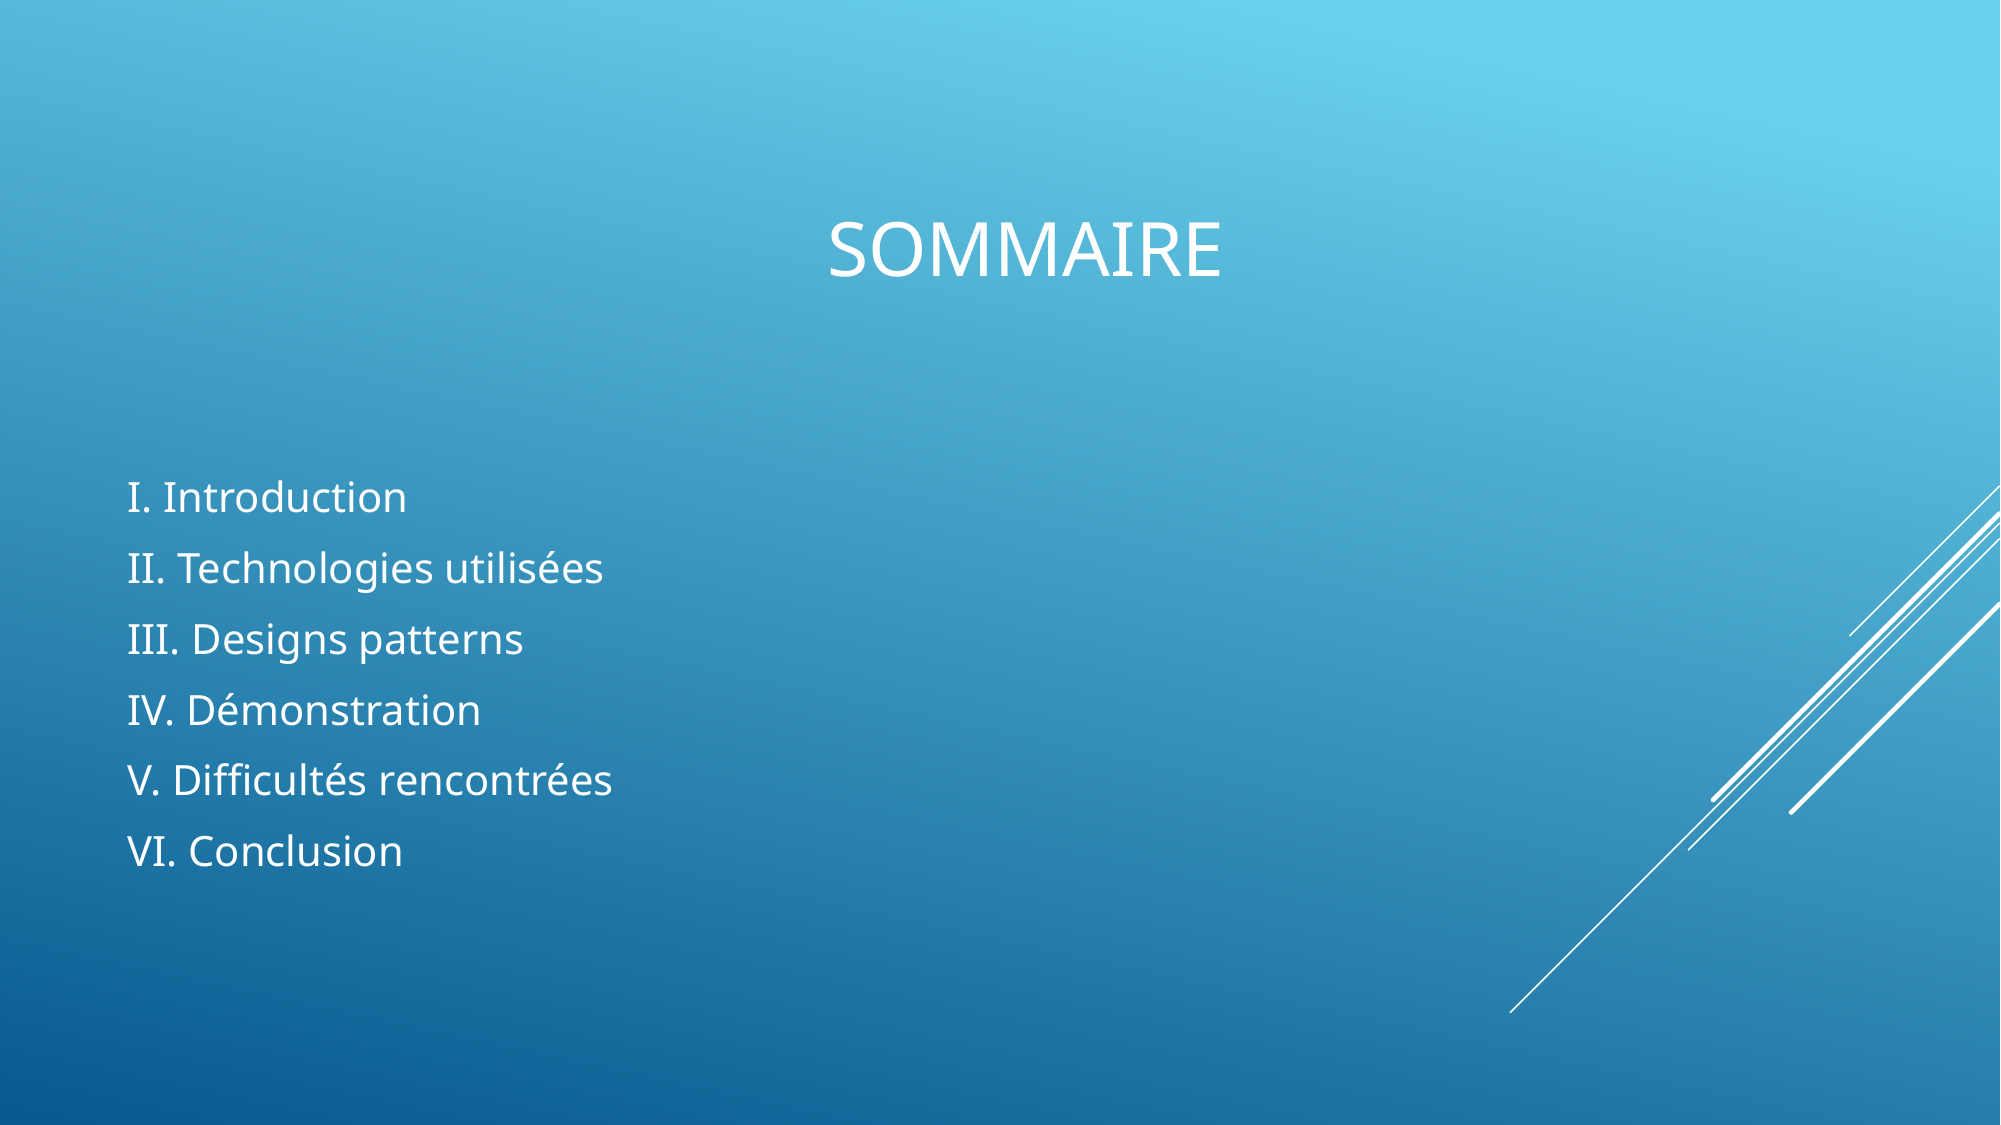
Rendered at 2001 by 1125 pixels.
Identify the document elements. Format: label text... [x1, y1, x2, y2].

title Sommaire [812, 0, 2000, 299]
list I. Introduction II. Technologies utilisées III. Designs patterns IV. Démonstration V. Difficultés rencontrées VI. Conclusion [112, 463, 1513, 1002]
